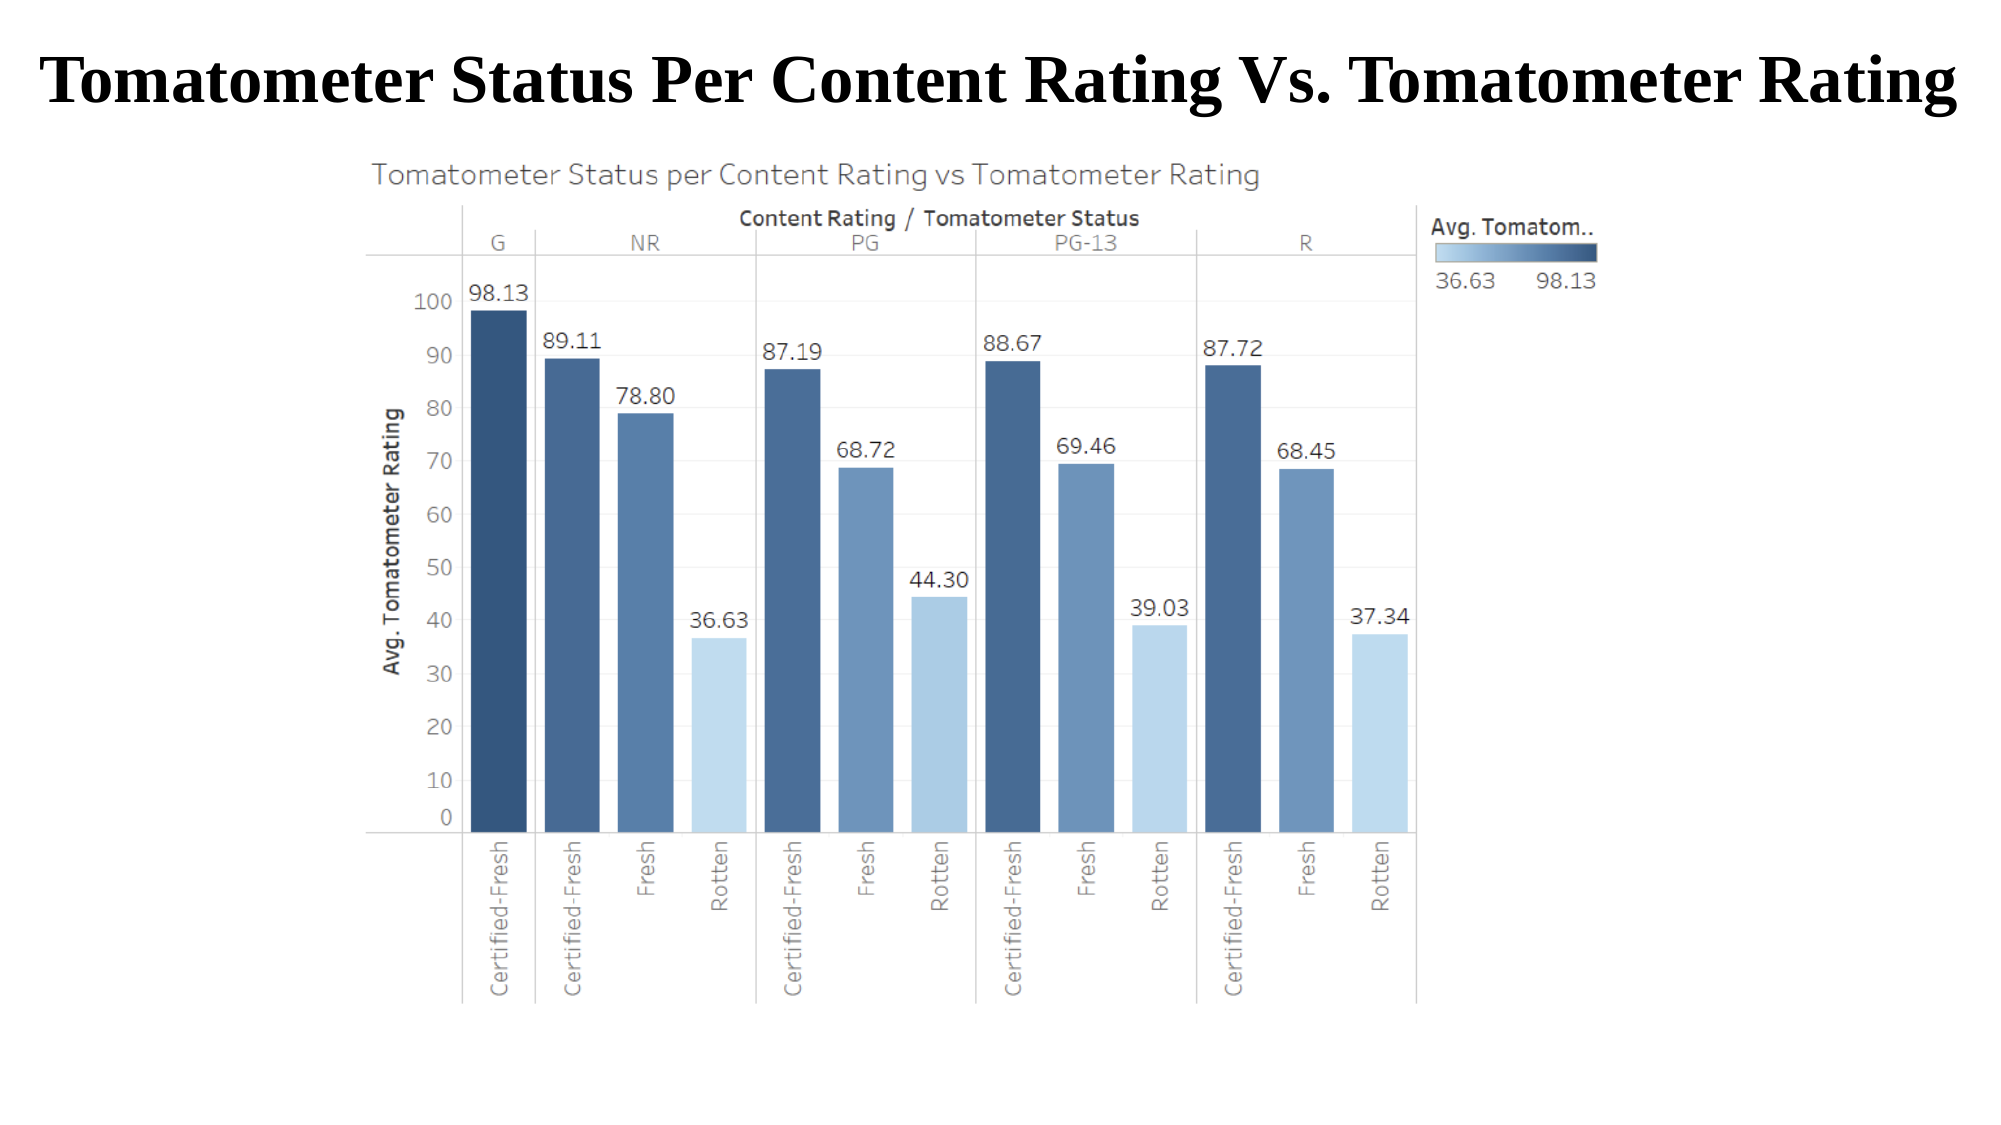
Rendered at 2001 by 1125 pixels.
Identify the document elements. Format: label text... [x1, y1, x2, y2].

text_box Tomatometer Status Per Content Rating Vs. Tomatometer Rating [0, 0, 2000, 189]
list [279, 131, 1620, 1064]
